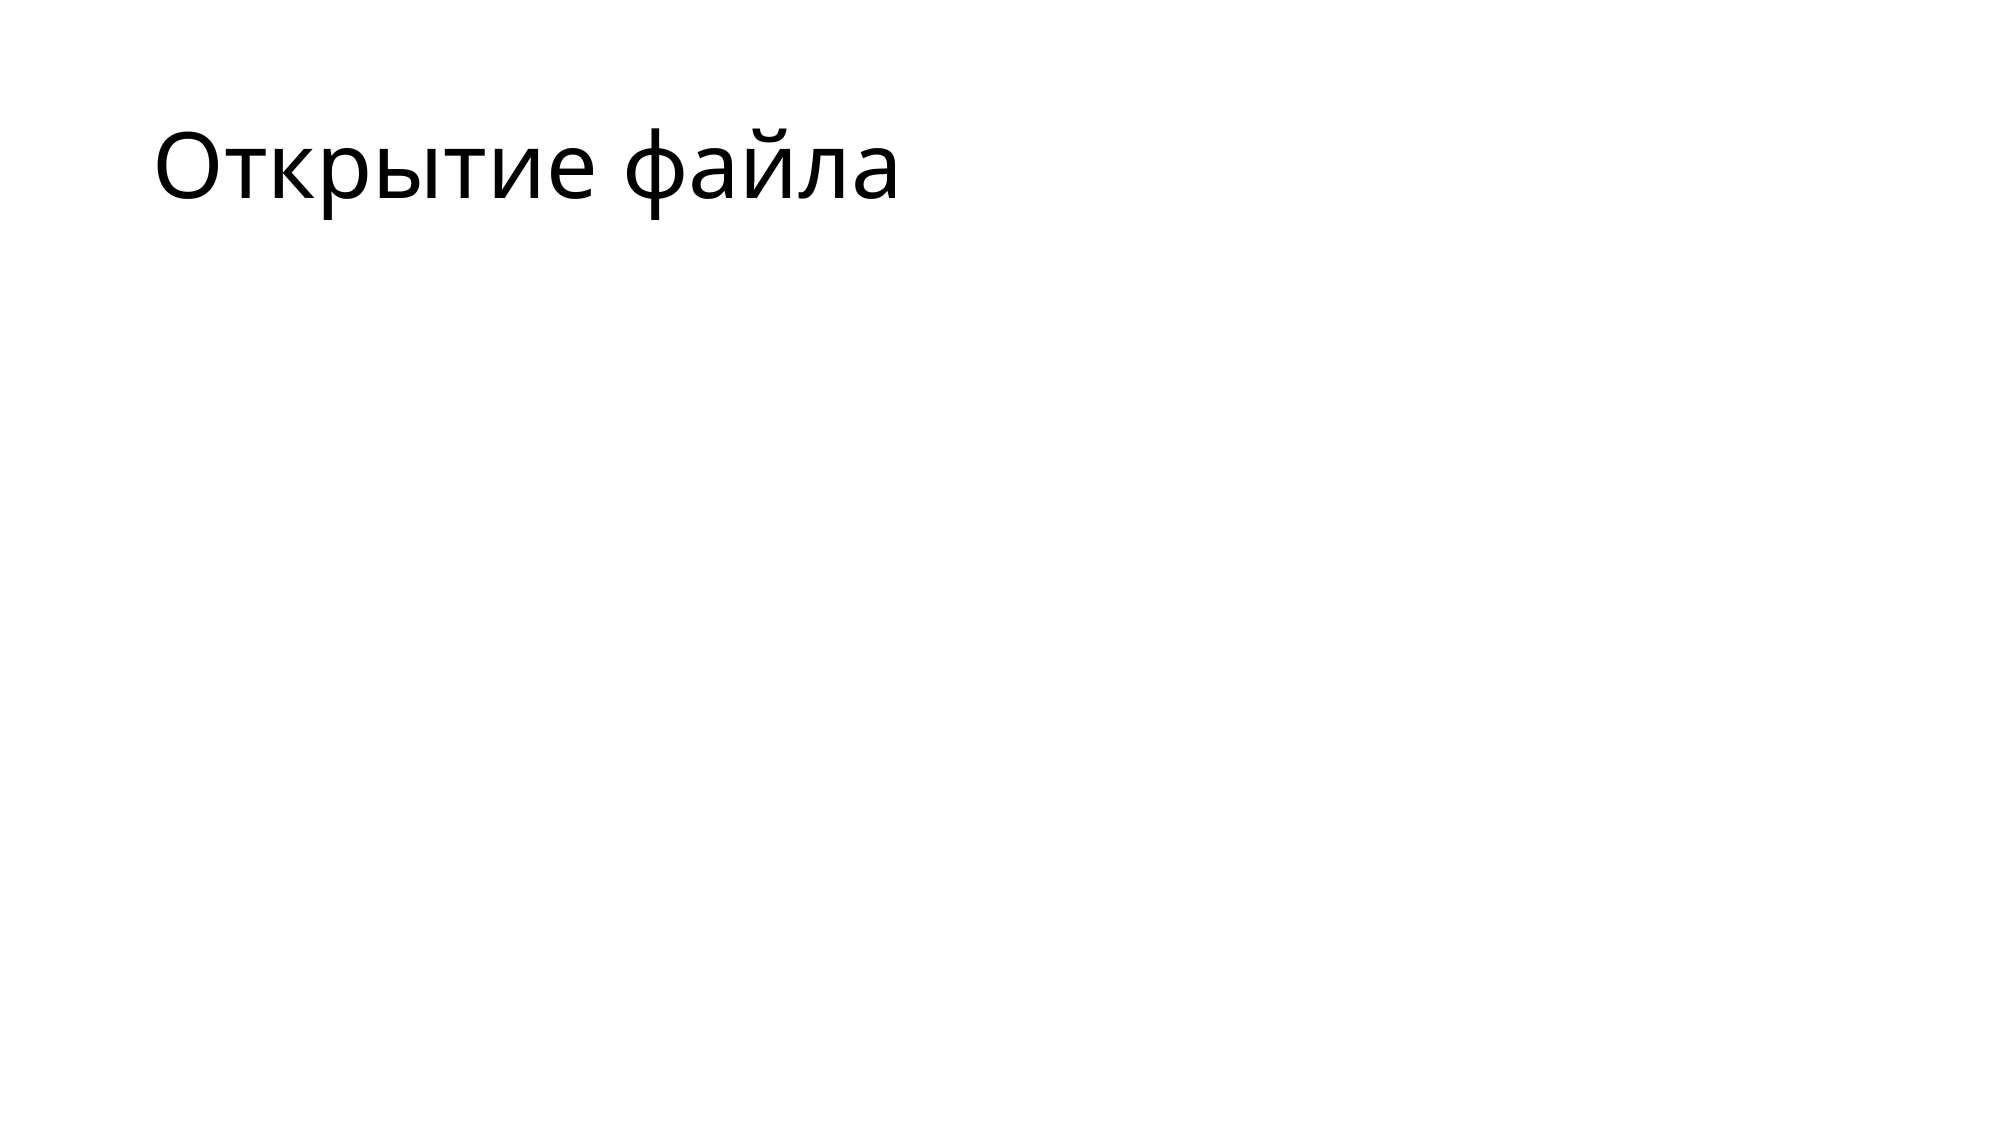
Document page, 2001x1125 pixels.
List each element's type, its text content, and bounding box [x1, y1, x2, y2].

title Открытие файла [137, 59, 1863, 278]
